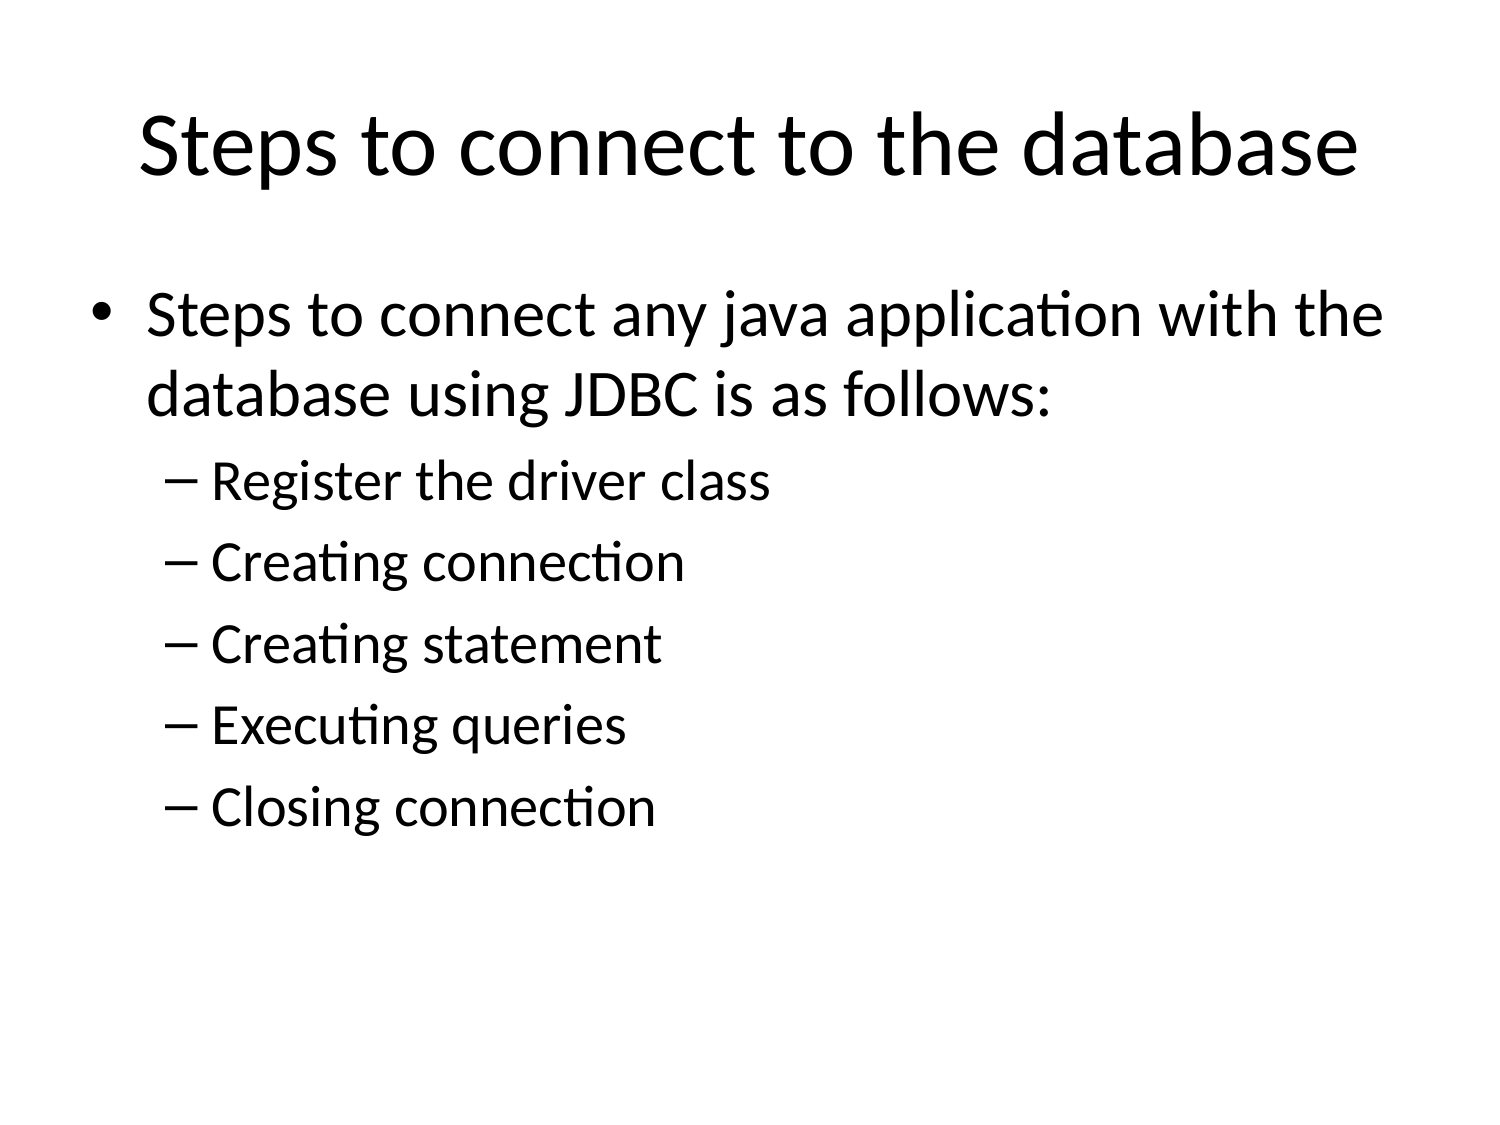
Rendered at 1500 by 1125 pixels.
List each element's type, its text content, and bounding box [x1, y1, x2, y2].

title Steps to connect to the database [75, 45, 1425, 233]
list Steps to connect any java application with the database using JDBC is as follows: Register the driver class Creating connection Creating statement Executing queries Closing connection [75, 262, 1425, 1005]
